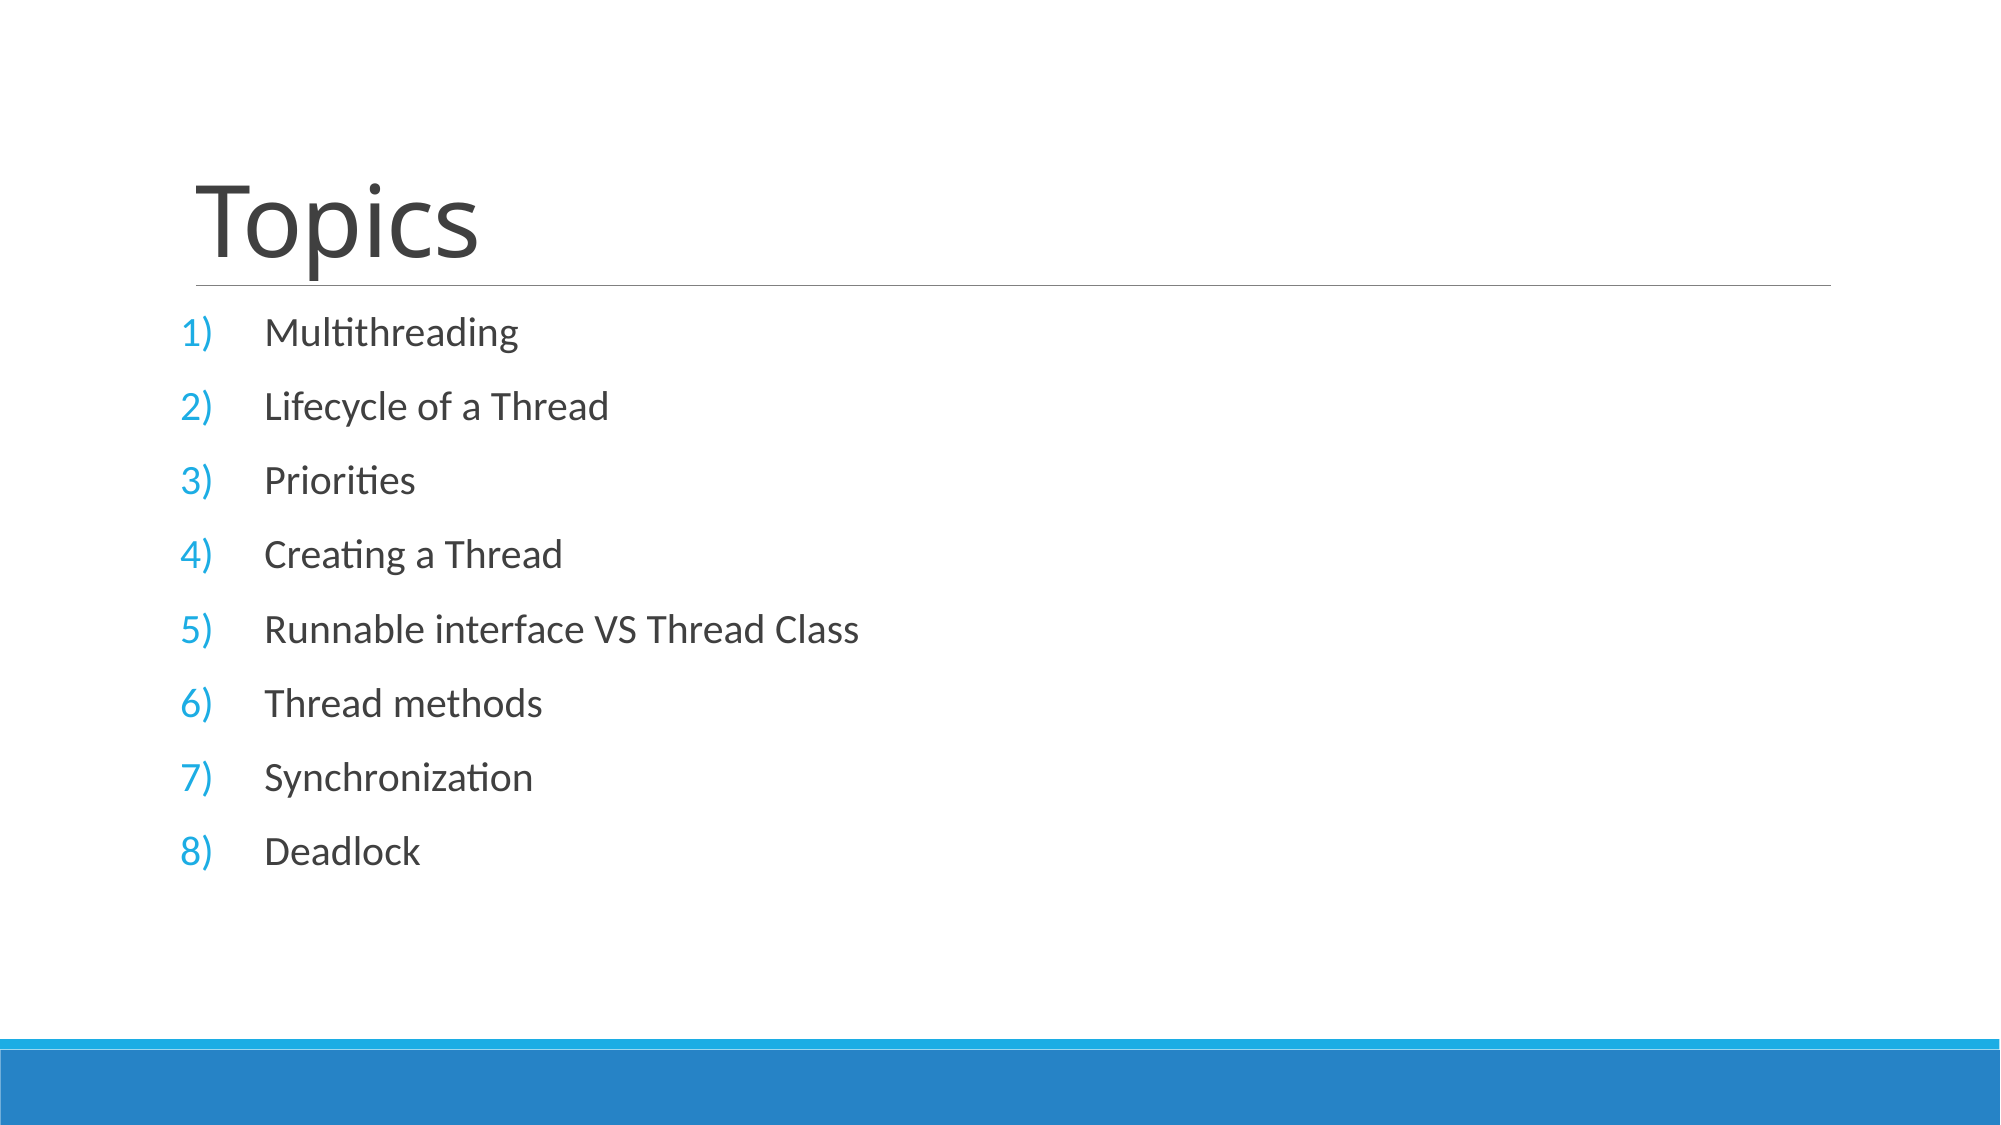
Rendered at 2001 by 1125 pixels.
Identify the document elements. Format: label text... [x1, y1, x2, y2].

title Topics [180, 47, 1830, 285]
list Multithreading Lifecycle of a Thread Priorities Creating a Thread Runnable interface VS Thread Class Thread methods Synchronization Deadlock [180, 302, 1830, 963]
